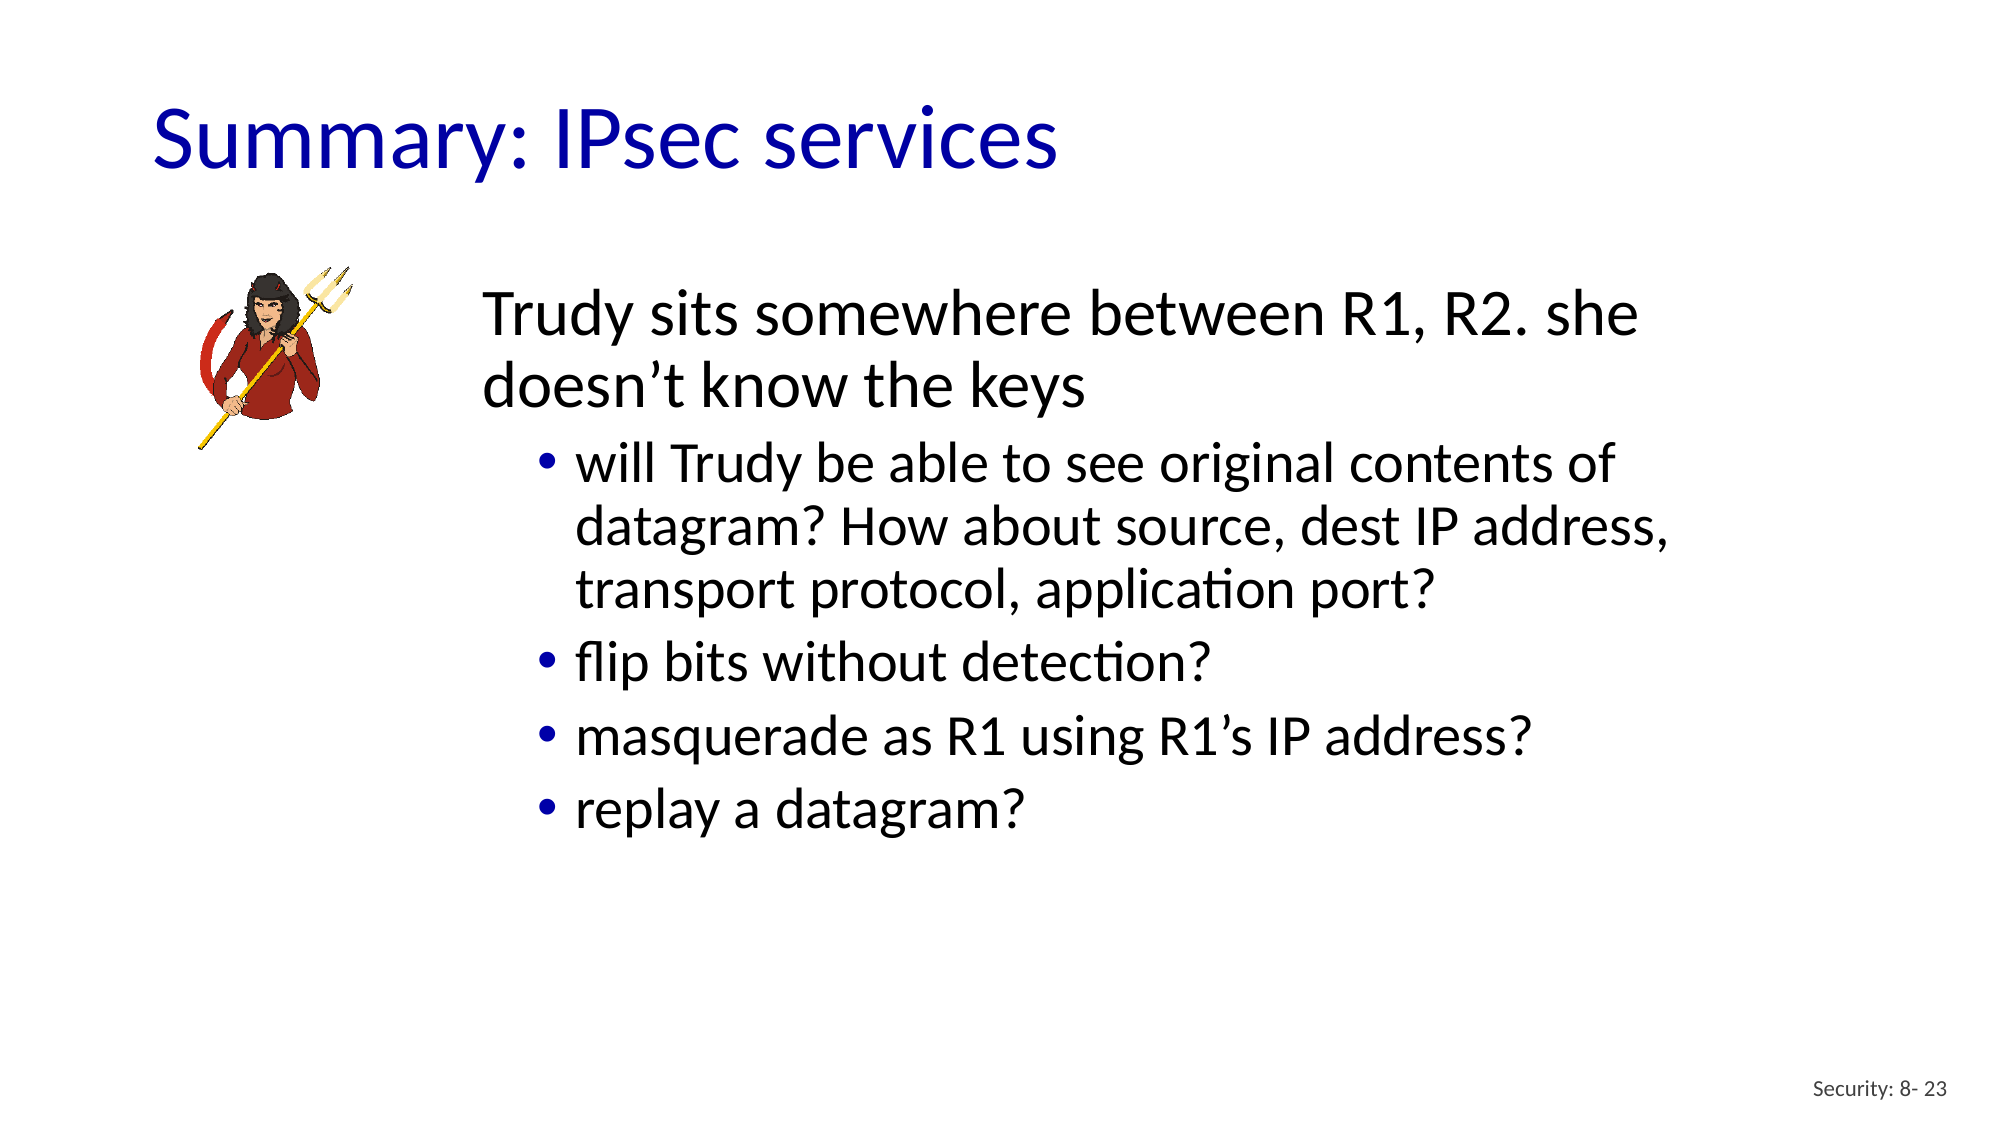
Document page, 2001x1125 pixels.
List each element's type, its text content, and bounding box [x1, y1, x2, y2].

list Trudy sits somewhere between R1, R2. she doesn’t know the keys will Trudy be able to see original contents of datagram? How about source, dest IP address, transport protocol, application port? flip bits without detection? masquerade as R1 using R1’s IP address? replay a datagram? [446, 270, 1722, 1034]
slide_number Security: 8- 23 [1512, 1056, 1963, 1117]
picture [198, 266, 353, 450]
text_box Summary: IPsec services [137, 65, 1863, 213]
